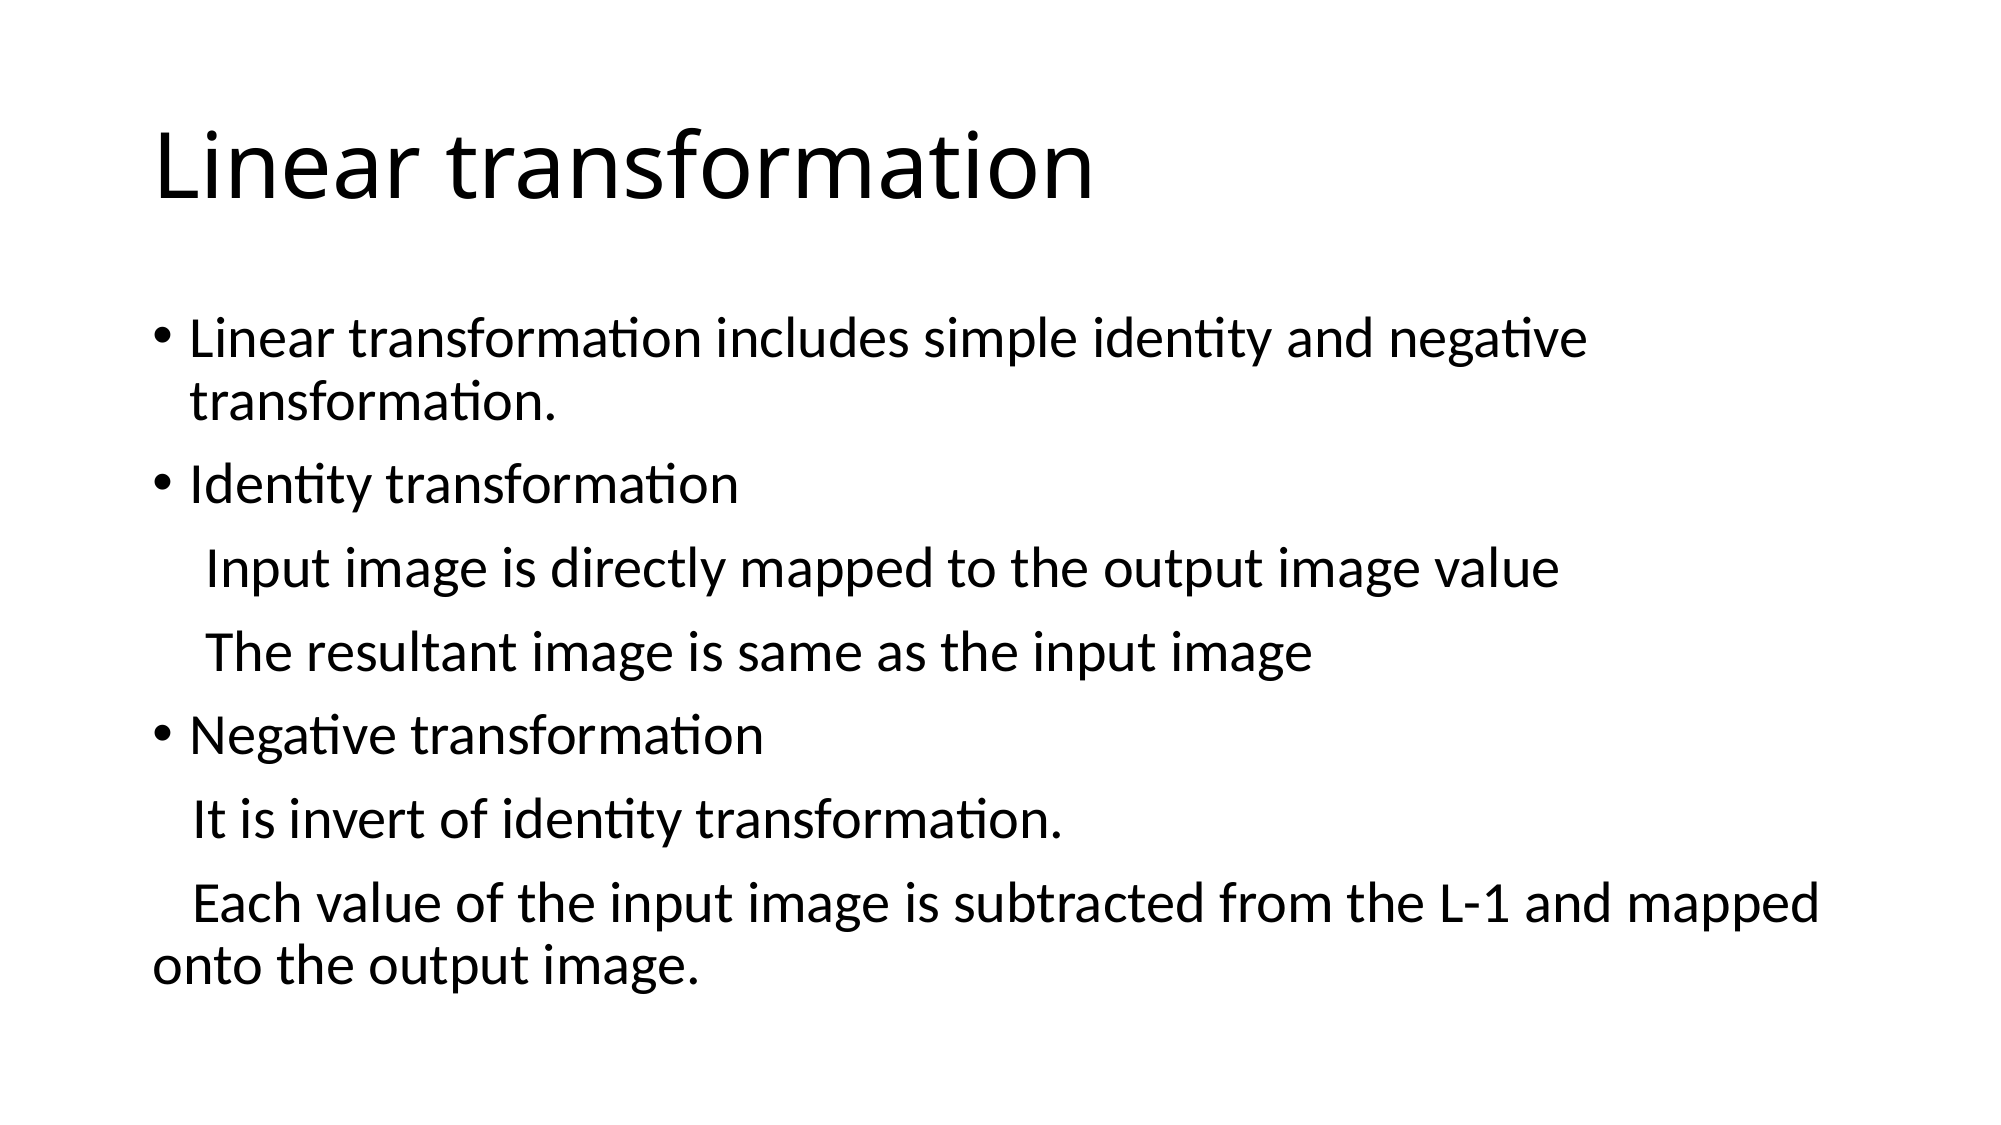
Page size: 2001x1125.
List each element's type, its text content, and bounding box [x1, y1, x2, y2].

title Linear transformation [137, 59, 1863, 278]
list Linear transformation includes simple identity and negative transformation. Identity transformation Input image is directly mapped to the output image value The resultant image is same as the input image Negative transformation It is invert of identity transformation. Each value of the input image is subtracted from the L-1 and mapped onto the output image. [137, 299, 1863, 1014]
